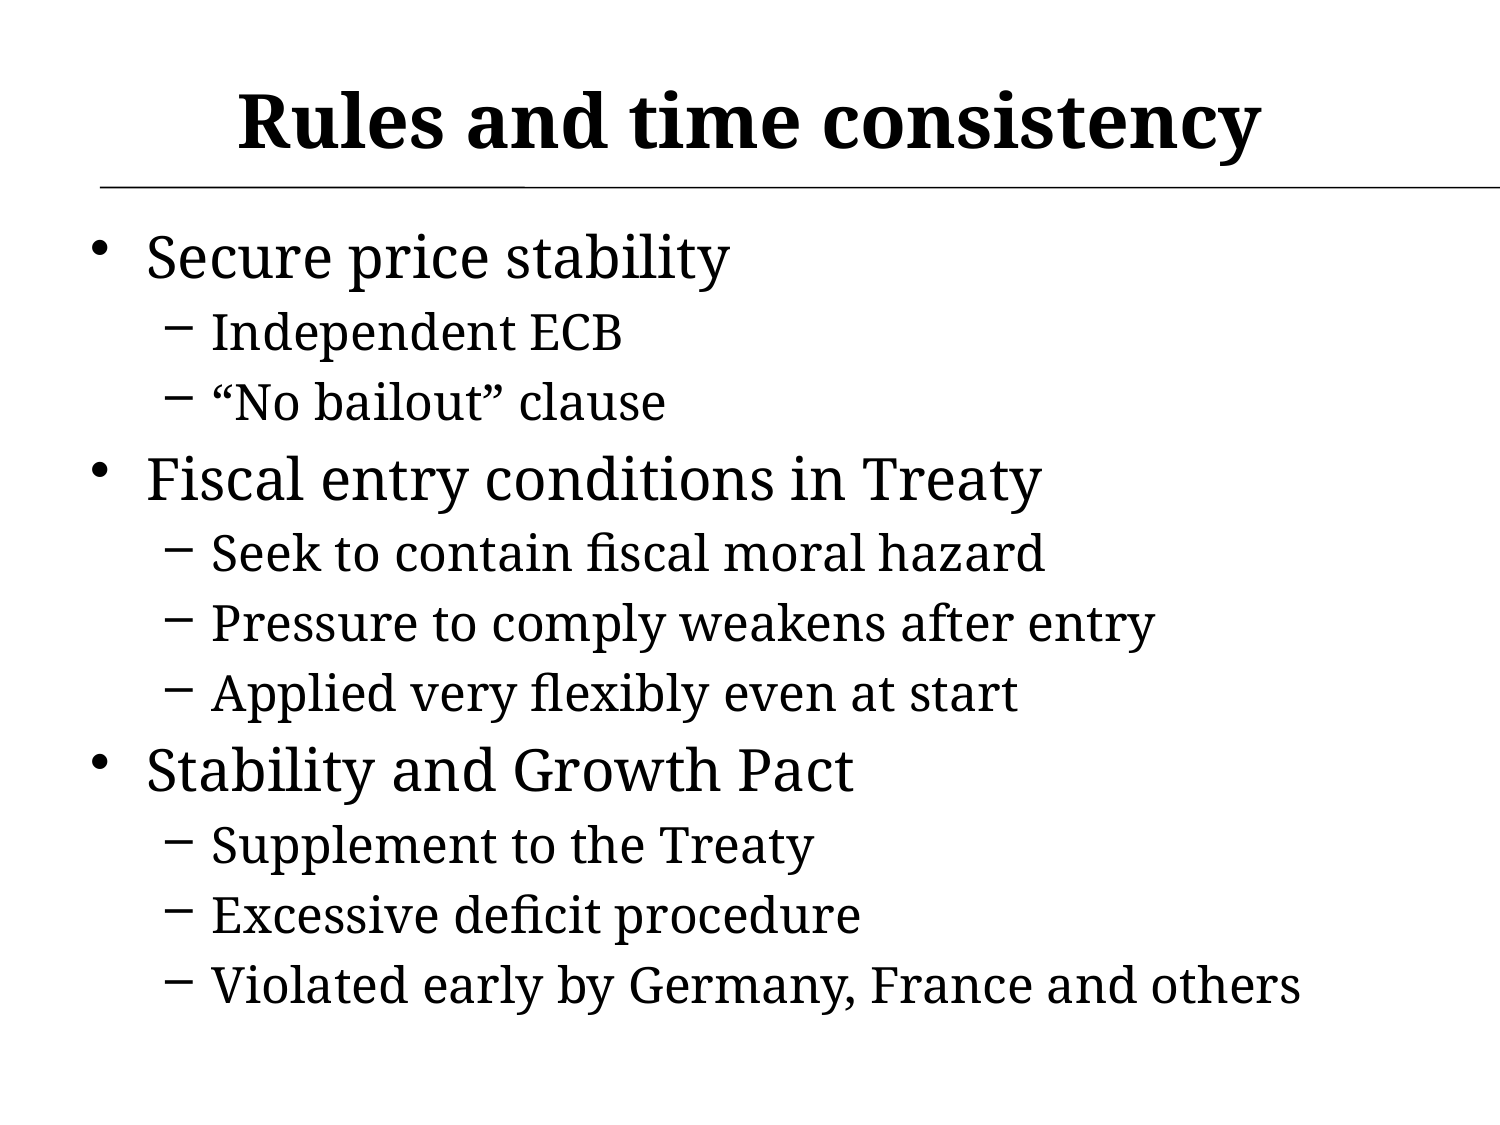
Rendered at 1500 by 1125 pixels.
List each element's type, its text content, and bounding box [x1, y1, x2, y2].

title Rules and time consistency [74, 49, 1426, 188]
list Secure price stability Independent ECB “No bailout” clause Fiscal entry conditions in Treaty Seek to contain fiscal moral hazard Pressure to comply weakens after entry Applied very flexibly even at start Stability and Growth Pact Supplement to the Treaty Excessive deficit procedure Violated early by Germany, France and others [74, 212, 1426, 956]
